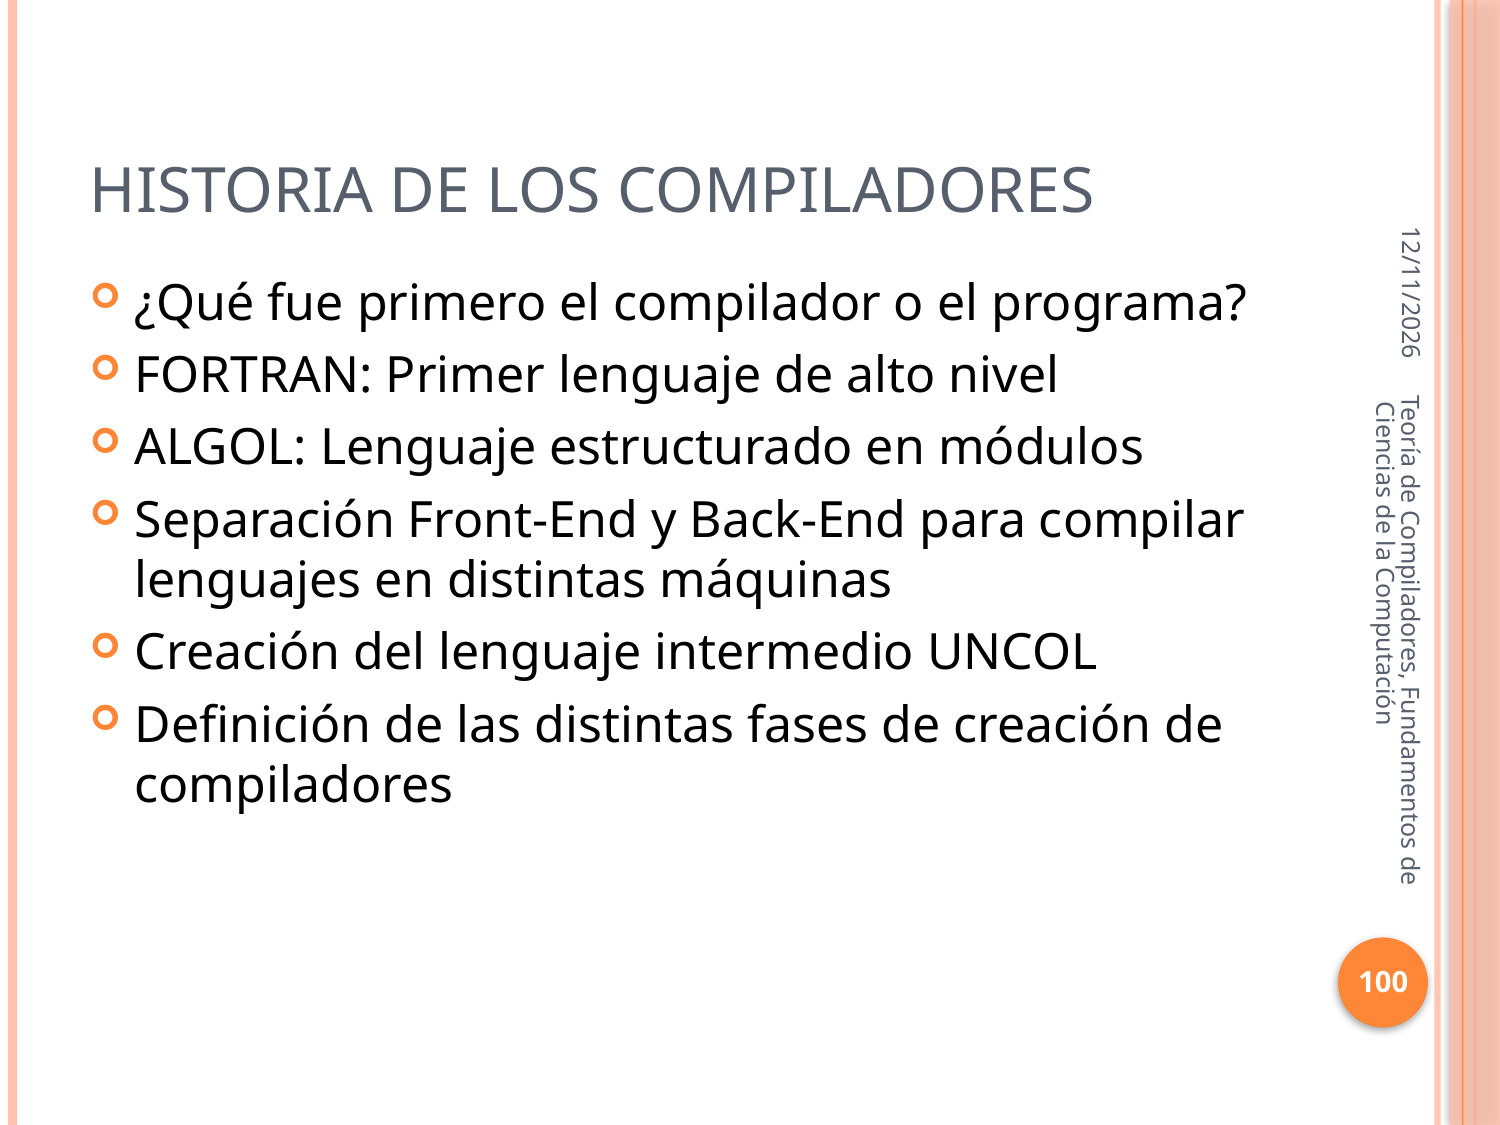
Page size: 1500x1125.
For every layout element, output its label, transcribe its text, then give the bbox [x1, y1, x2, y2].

footer Teoría de Compiladores, Fundamentos de Ciencias de la Computación [1379, 380, 1440, 906]
slide_number 100 [1333, 940, 1434, 1027]
title Historia de los compiladores [75, 45, 1300, 233]
list ¿Qué fue primero el compilador o el programa? FORTRAN: Primer lenguaje de alto nivel ALGOL: Lenguaje estructurado en módulos Separación Front-End y Back-End para compilar lenguajes en distintas máquinas Creación del lenguaje intermedio UNCOL Definición de las distintas fases de creación de compiladores [75, 262, 1300, 1062]
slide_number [1378, 43, 1442, 374]
